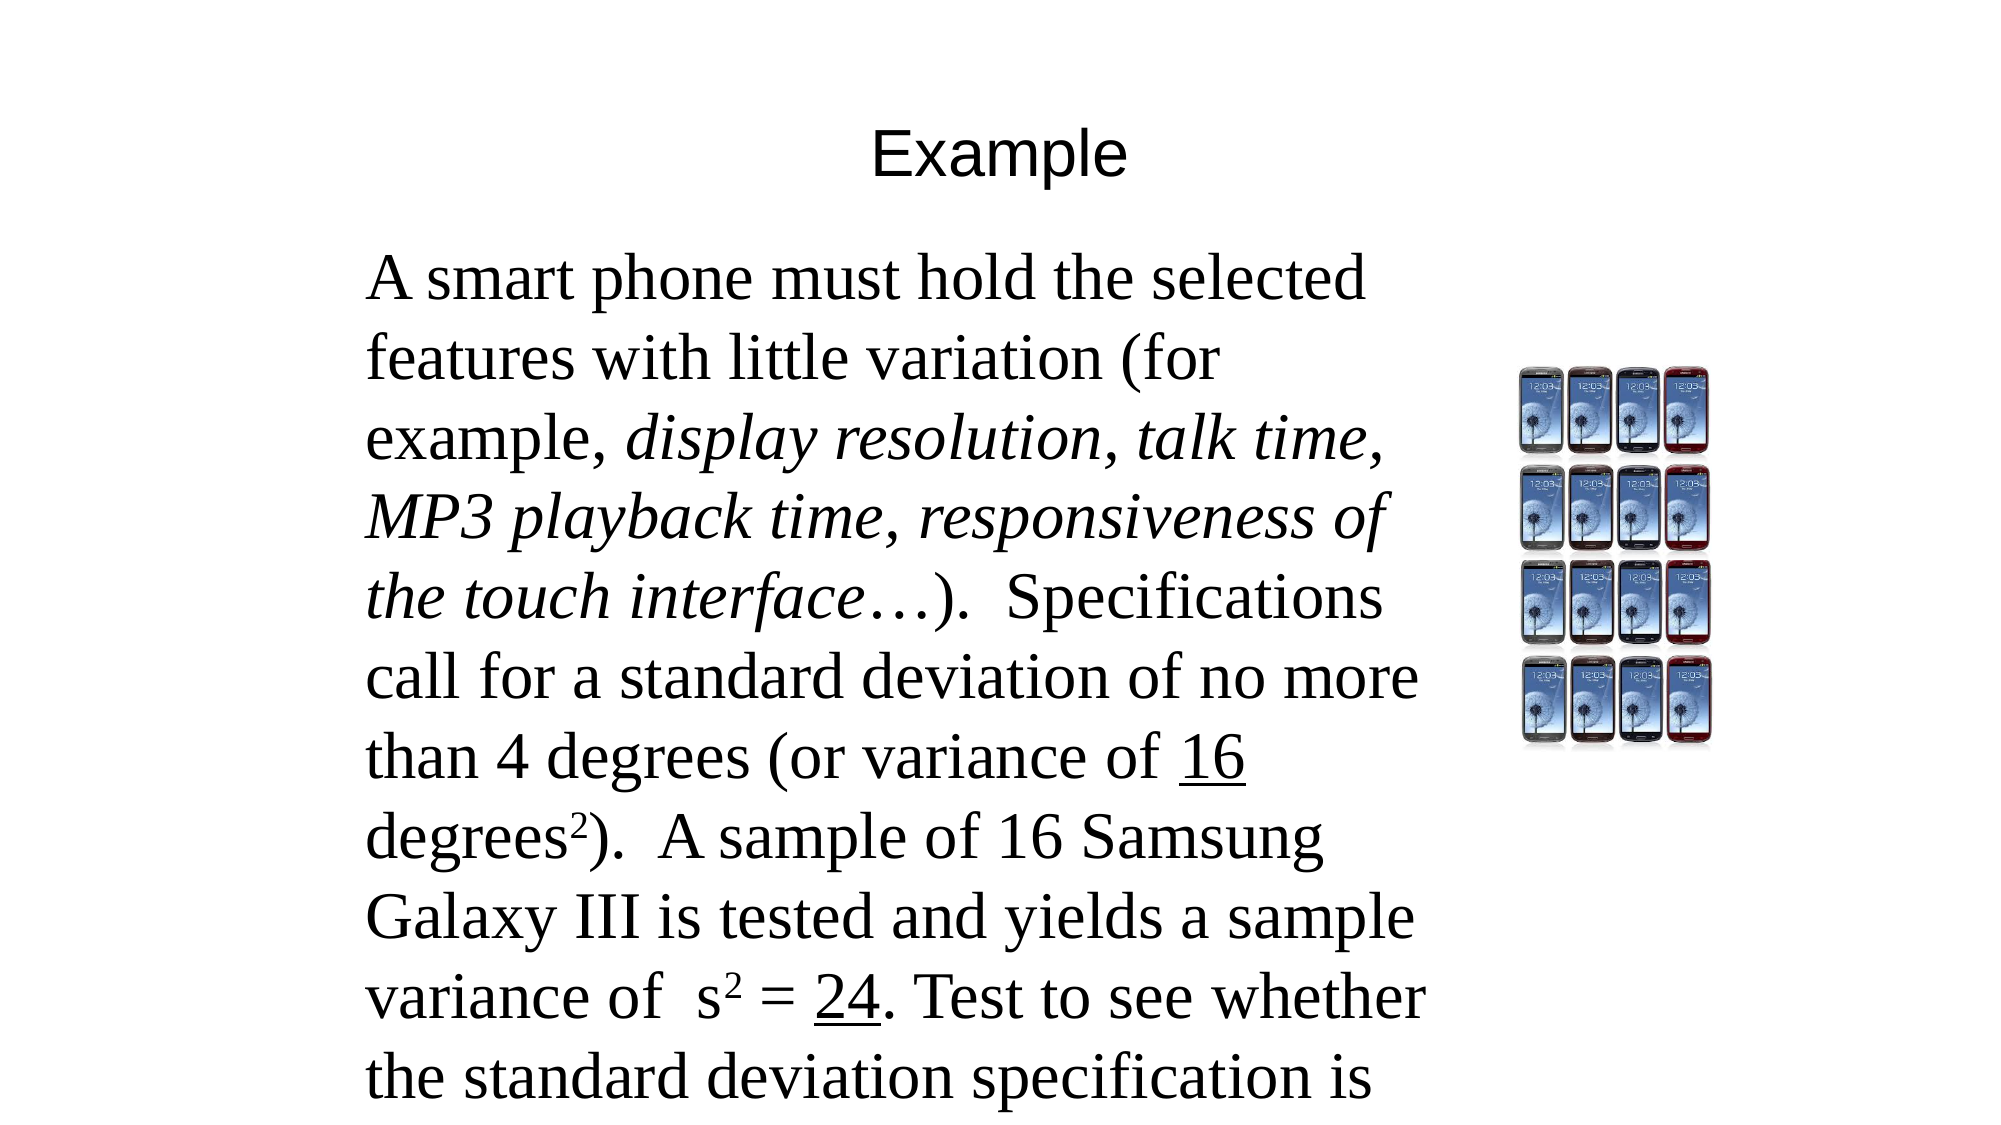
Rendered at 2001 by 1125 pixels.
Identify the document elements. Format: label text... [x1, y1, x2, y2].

title Example [362, 99, 1638, 200]
picture [1516, 354, 1714, 752]
list A smart phone must hold the selected features with little variation (for example, display resolution, talk time, MP3 playback time, responsiveness of the touch interface…). Specifications call for a standard deviation of no more than 4 degrees (or variance of 16 degrees2). A sample of 16 Samsung Galaxy III is tested and yields a sample variance of s2 = 24. Test to see whether the standard deviation specification is exceeded. Use  = .05 [350, 224, 1488, 1000]
